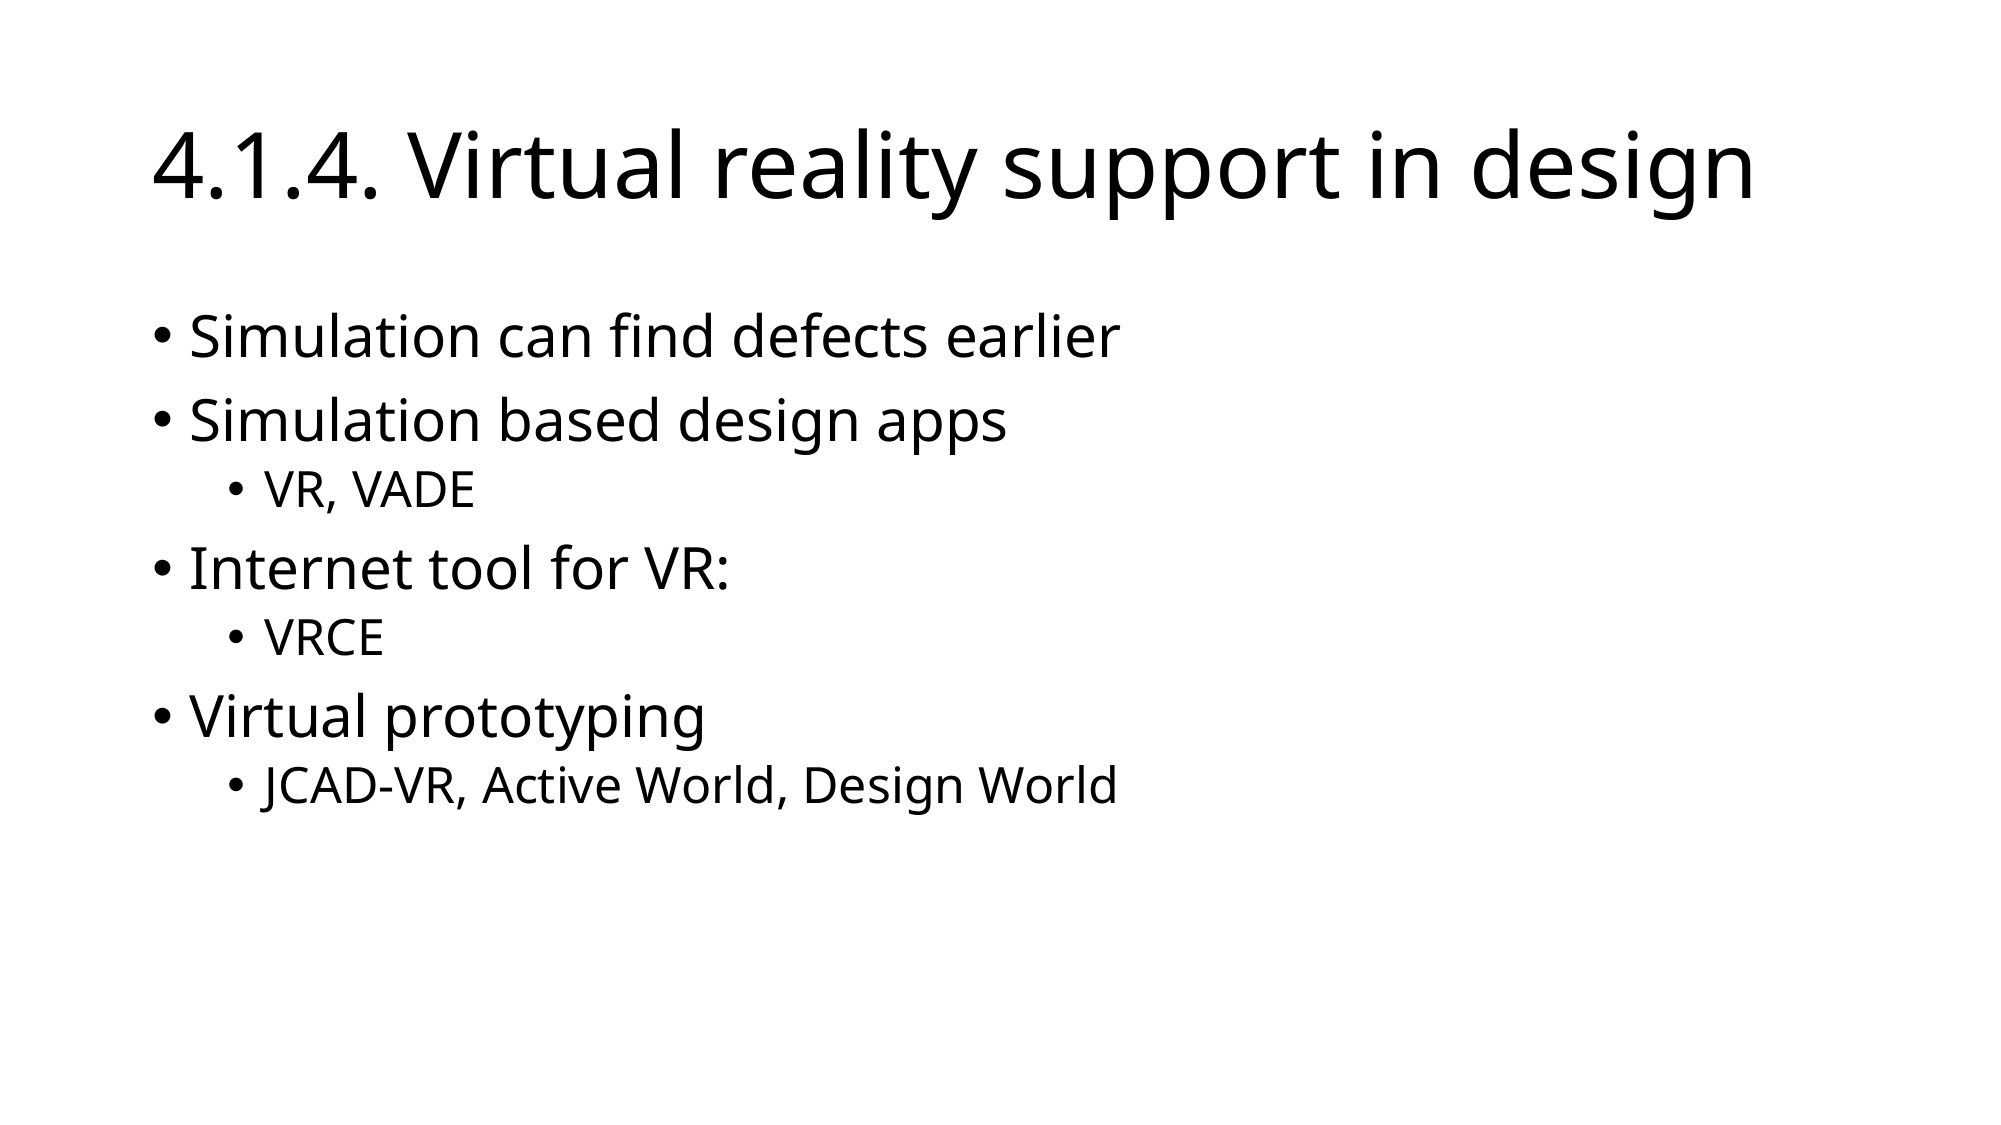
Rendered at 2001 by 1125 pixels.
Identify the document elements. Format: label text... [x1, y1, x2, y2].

list Simulation can find defects earlier Simulation based design apps VR, VADE Internet tool for VR: VRCE Virtual prototyping JCAD-VR, Active World, Design World [137, 299, 1863, 1014]
title 4.1.4. Virtual reality support in design [137, 59, 1863, 278]
